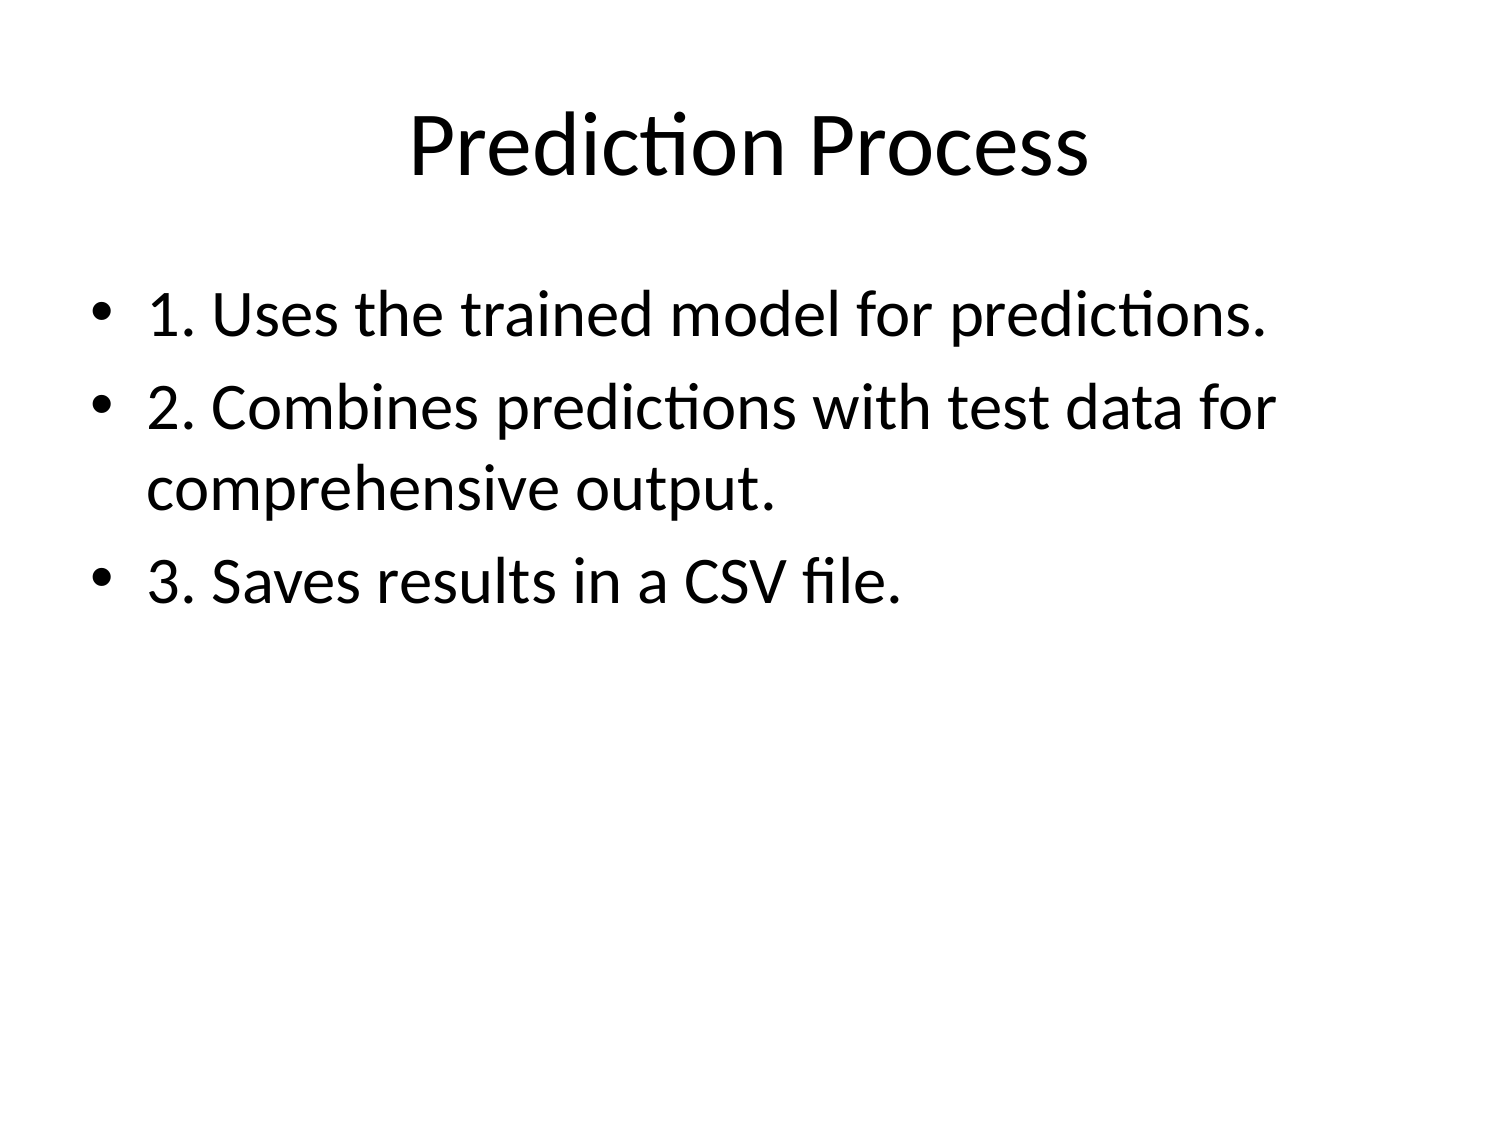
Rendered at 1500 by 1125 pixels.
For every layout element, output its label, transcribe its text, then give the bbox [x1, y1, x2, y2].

title Prediction Process [75, 45, 1425, 233]
list 1. Uses the trained model for predictions. 2. Combines predictions with test data for comprehensive output. 3. Saves results in a CSV file. [75, 262, 1425, 1005]
